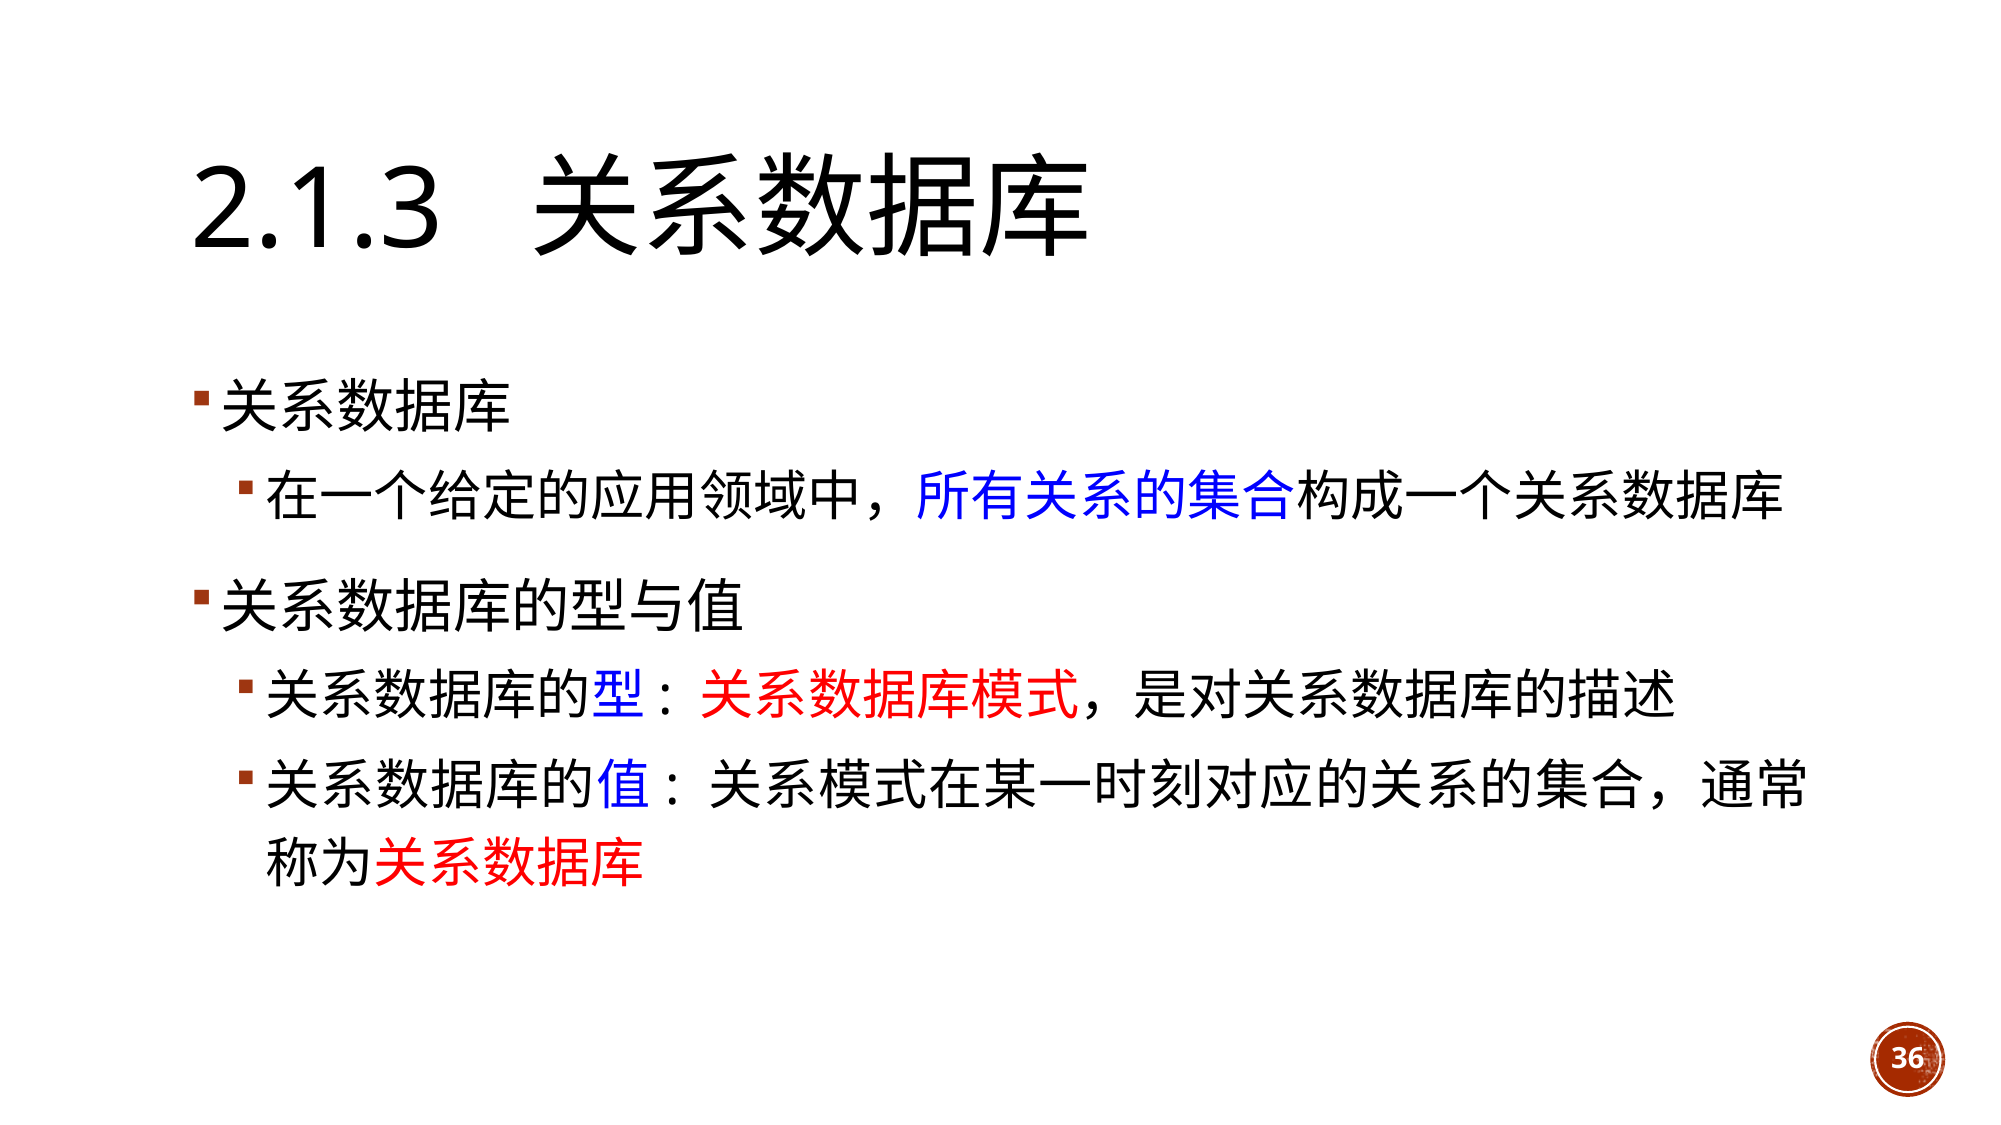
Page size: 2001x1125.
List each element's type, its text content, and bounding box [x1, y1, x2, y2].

list 关系数据库 在一个给定的应用领域中，所有关系的集合构成一个关系数据库 关系数据库的型与值 关系数据库的型: 关系数据库模式，是对关系数据库的描述 关系数据库的值: 关系模式在某一时刻对应的关系的集合，通常称为关系数据库 [175, 348, 1826, 1013]
title 2.1.3 关系数据库 [175, 79, 1826, 344]
slide_number 36 [1855, 1028, 1961, 1089]
